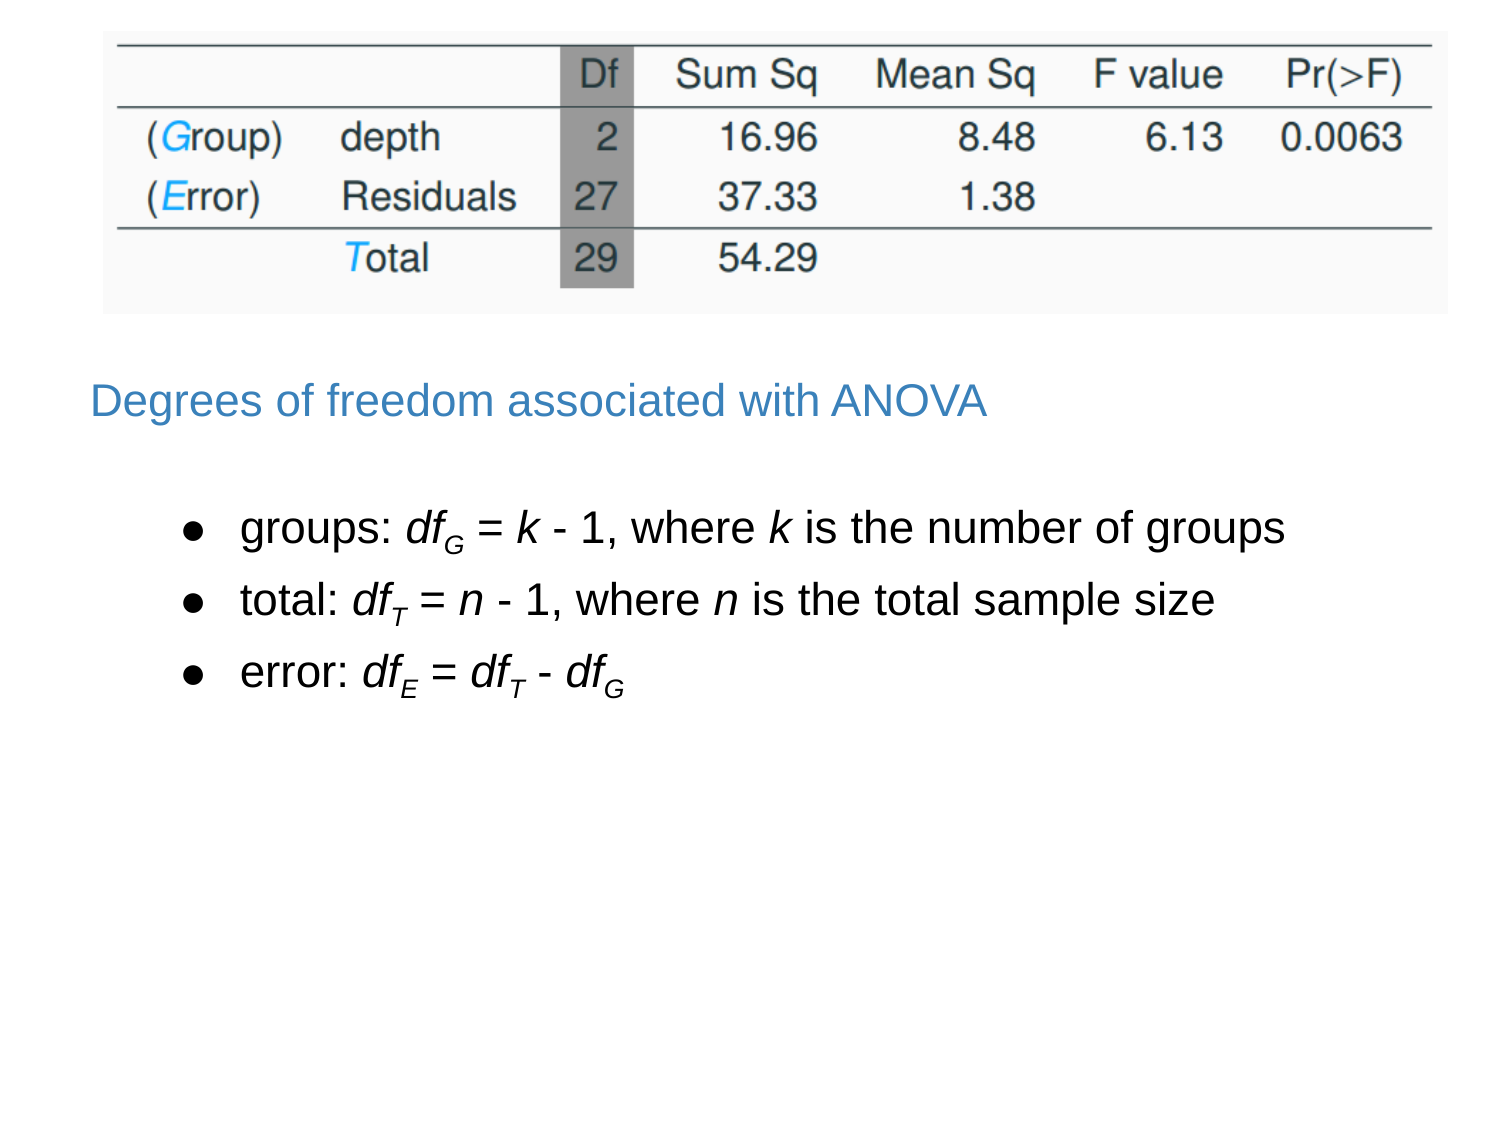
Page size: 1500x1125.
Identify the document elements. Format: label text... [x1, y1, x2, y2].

text_box Degrees of freedom associated with ANOVA groups: dfG = k - 1, where k is the number of groups total: dfT = n - 1, where n is the total sample size error: dfE = dfT - dfG [74, 346, 1477, 791]
picture [103, 30, 1449, 314]
